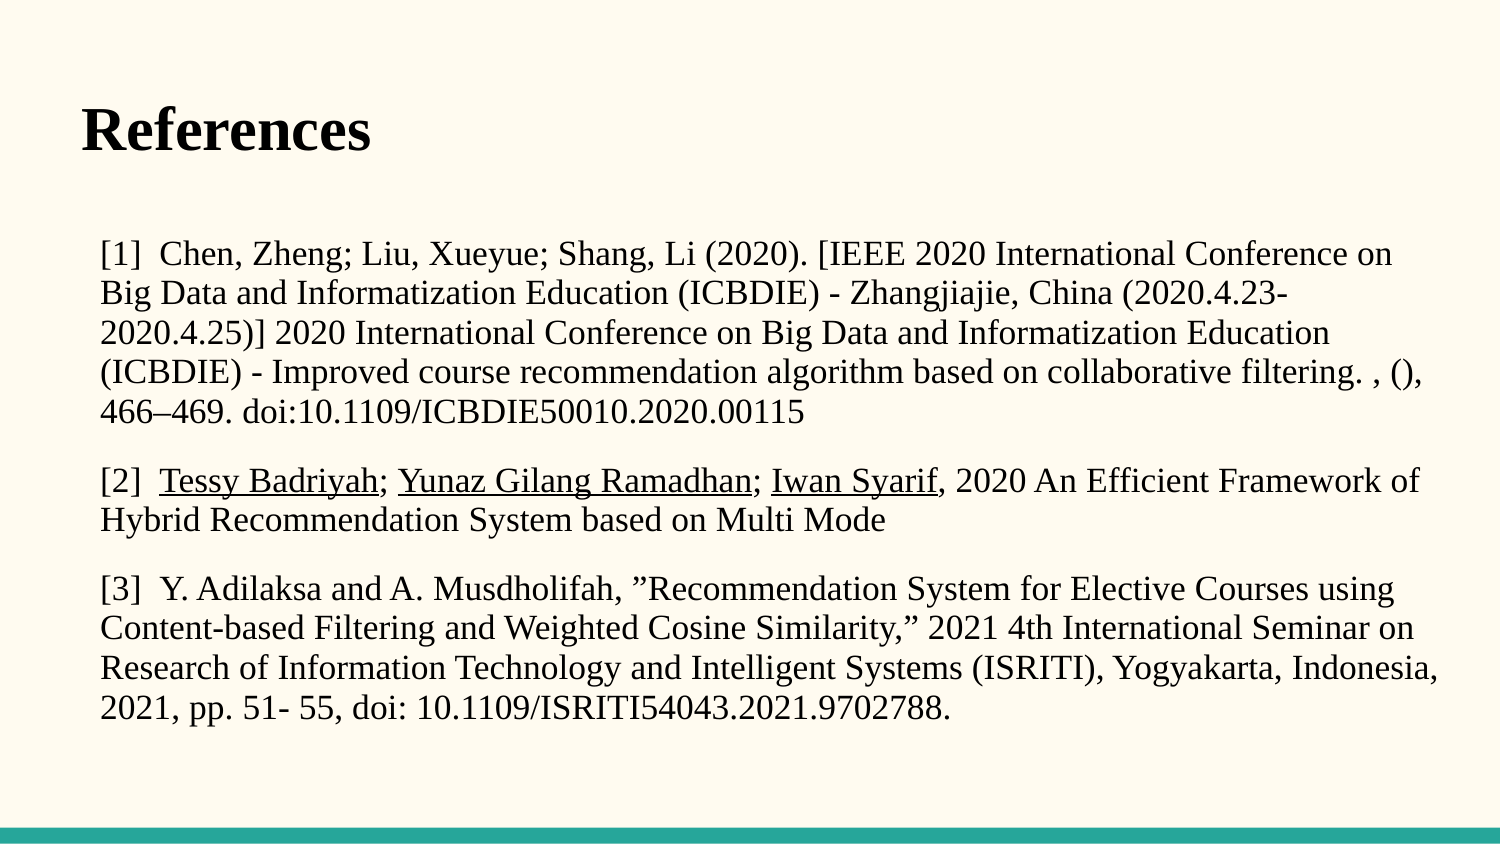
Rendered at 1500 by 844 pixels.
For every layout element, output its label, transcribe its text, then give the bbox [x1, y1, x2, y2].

text_box References [51, 72, 1449, 174]
text_box [1] Chen, Zheng; Liu, Xueyue; Shang, Li (2020). [IEEE 2020 International Conference on Big Data and Informatization Education (ICBDIE) - Zhangjiajie, China (2020.4.23-2020.4.25)] 2020 International Conference on Big Data and Informatization Education (ICBDIE) - Improved course recommendation algorithm based on collaborative filtering. , (), 466–469. doi:10.1109/ICBDIE50010.2020.00115 [2] Tessy Badriyah; Yunaz Gilang Ramadhan; Iwan Syarif, 2020 An Efficient Framework of Hybrid Recommendation System based on Multi Mode [3] Y. Adilaksa and A. Musdholifah, ”Recommendation System for Elective Courses using Content-based Filtering and Weighted Cosine Similarity,” 2021 4th International Seminar on Research of Information Technology and Intelligent Systems (ISRITI), Yogyakarta, Indonesia, 2021, pp. 51- 55, doi: 10.1109/ISRITI54043.2021.9702788. [82, 230, 1449, 802]
